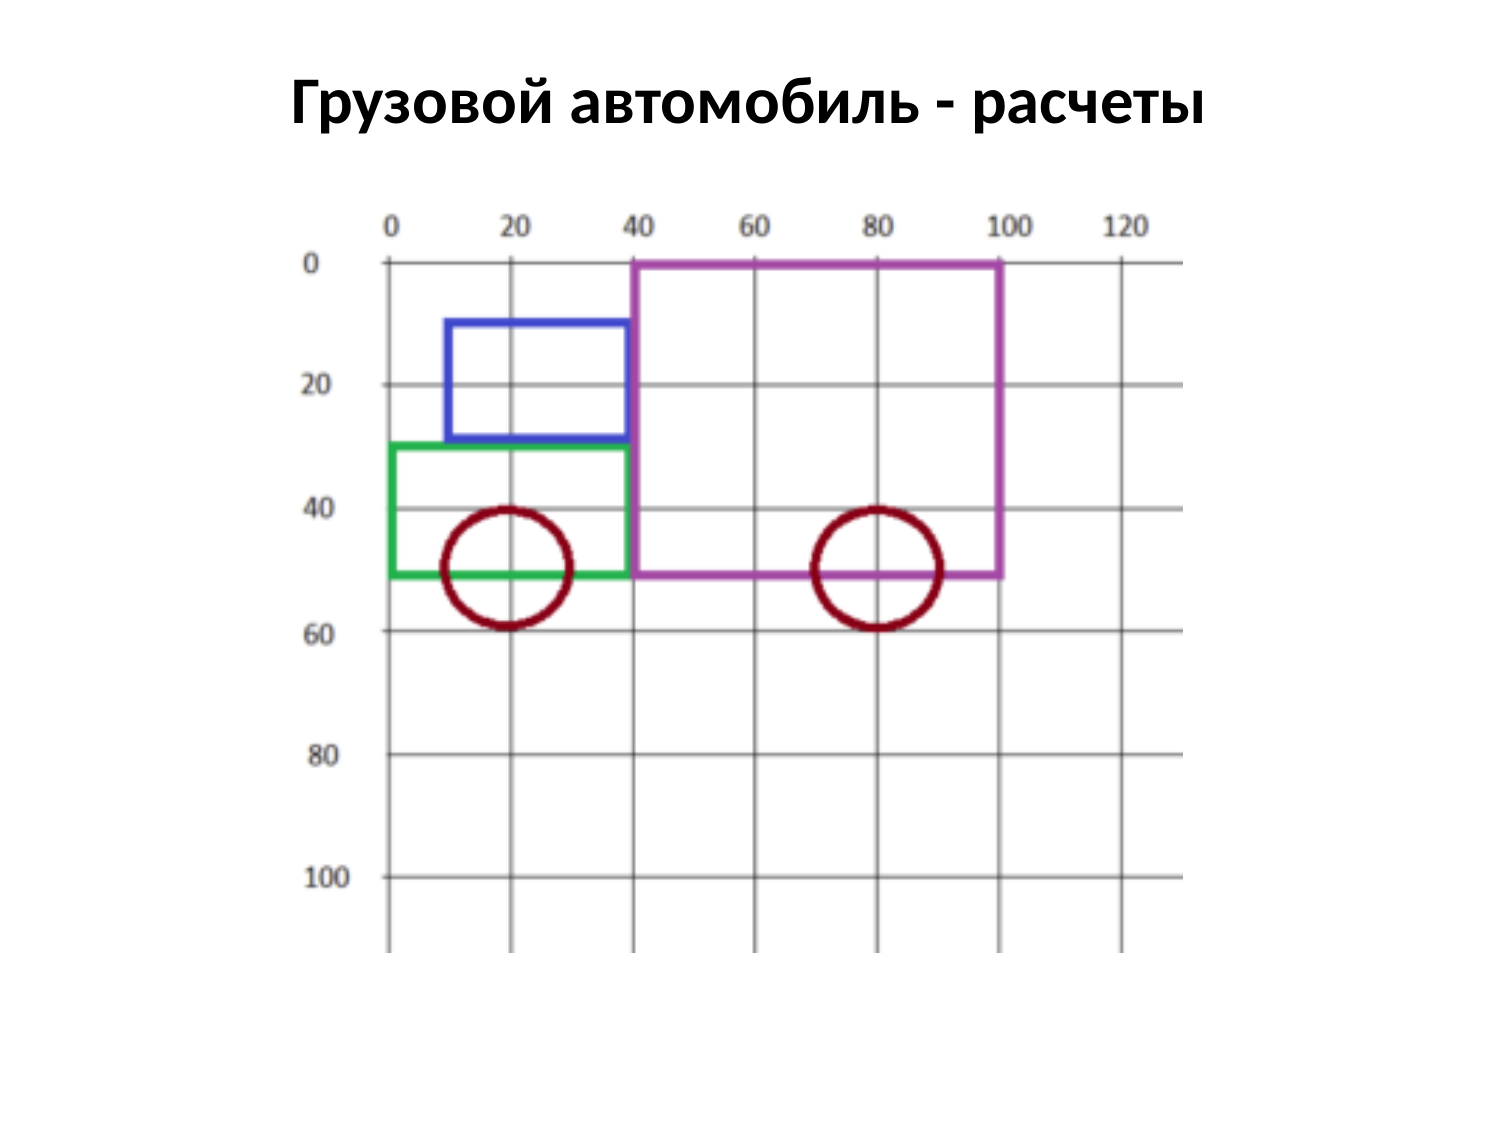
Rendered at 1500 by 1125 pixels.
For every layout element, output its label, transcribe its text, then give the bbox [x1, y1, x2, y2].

title Грузовой автомобиль - расчеты [75, 45, 1425, 149]
picture [277, 184, 1183, 953]
